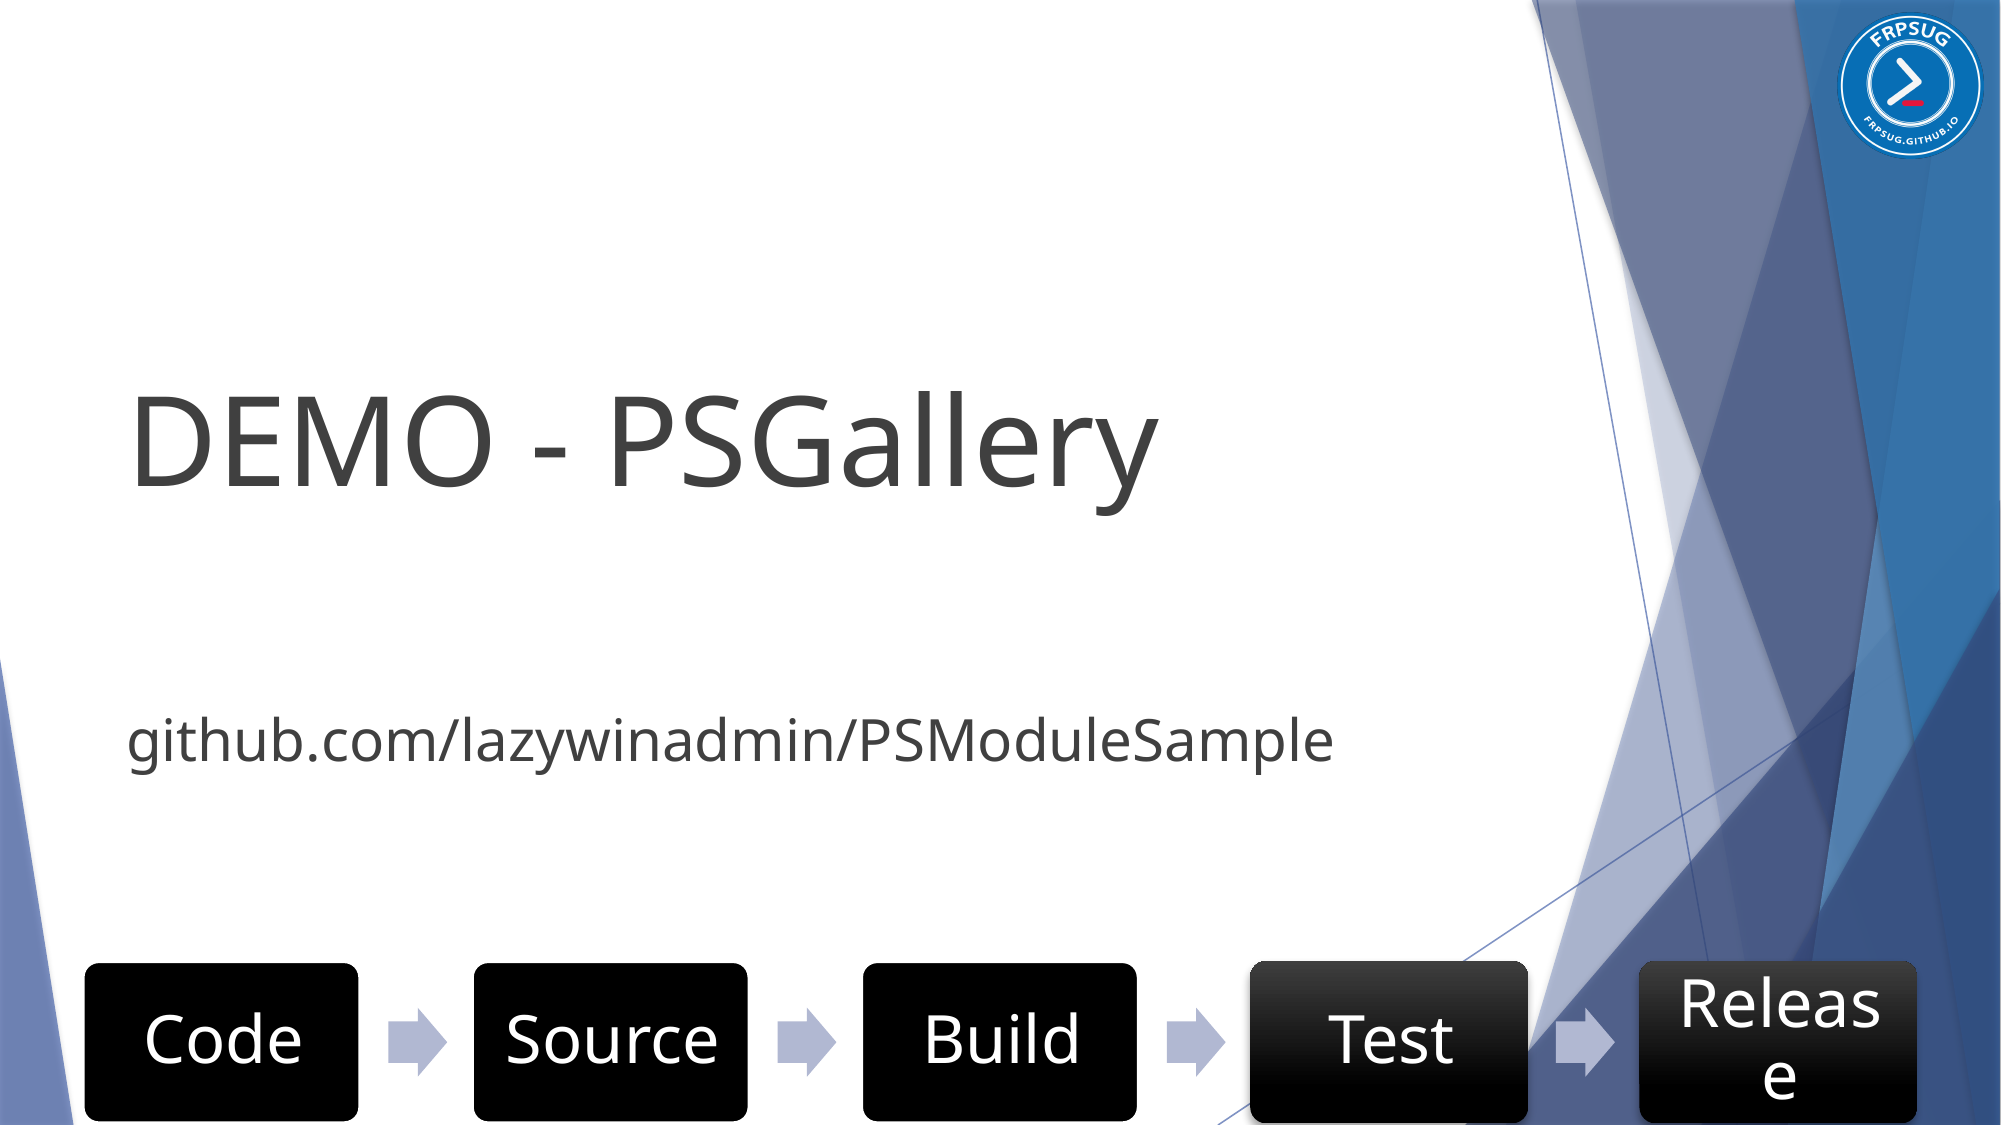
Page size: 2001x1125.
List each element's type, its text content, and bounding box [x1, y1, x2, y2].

list DEMO - PSGallery github.com/lazywinadmin/PSModuleSample [111, 354, 1522, 960]
picture [1835, 10, 1986, 161]
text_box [81, 960, 1919, 1124]
